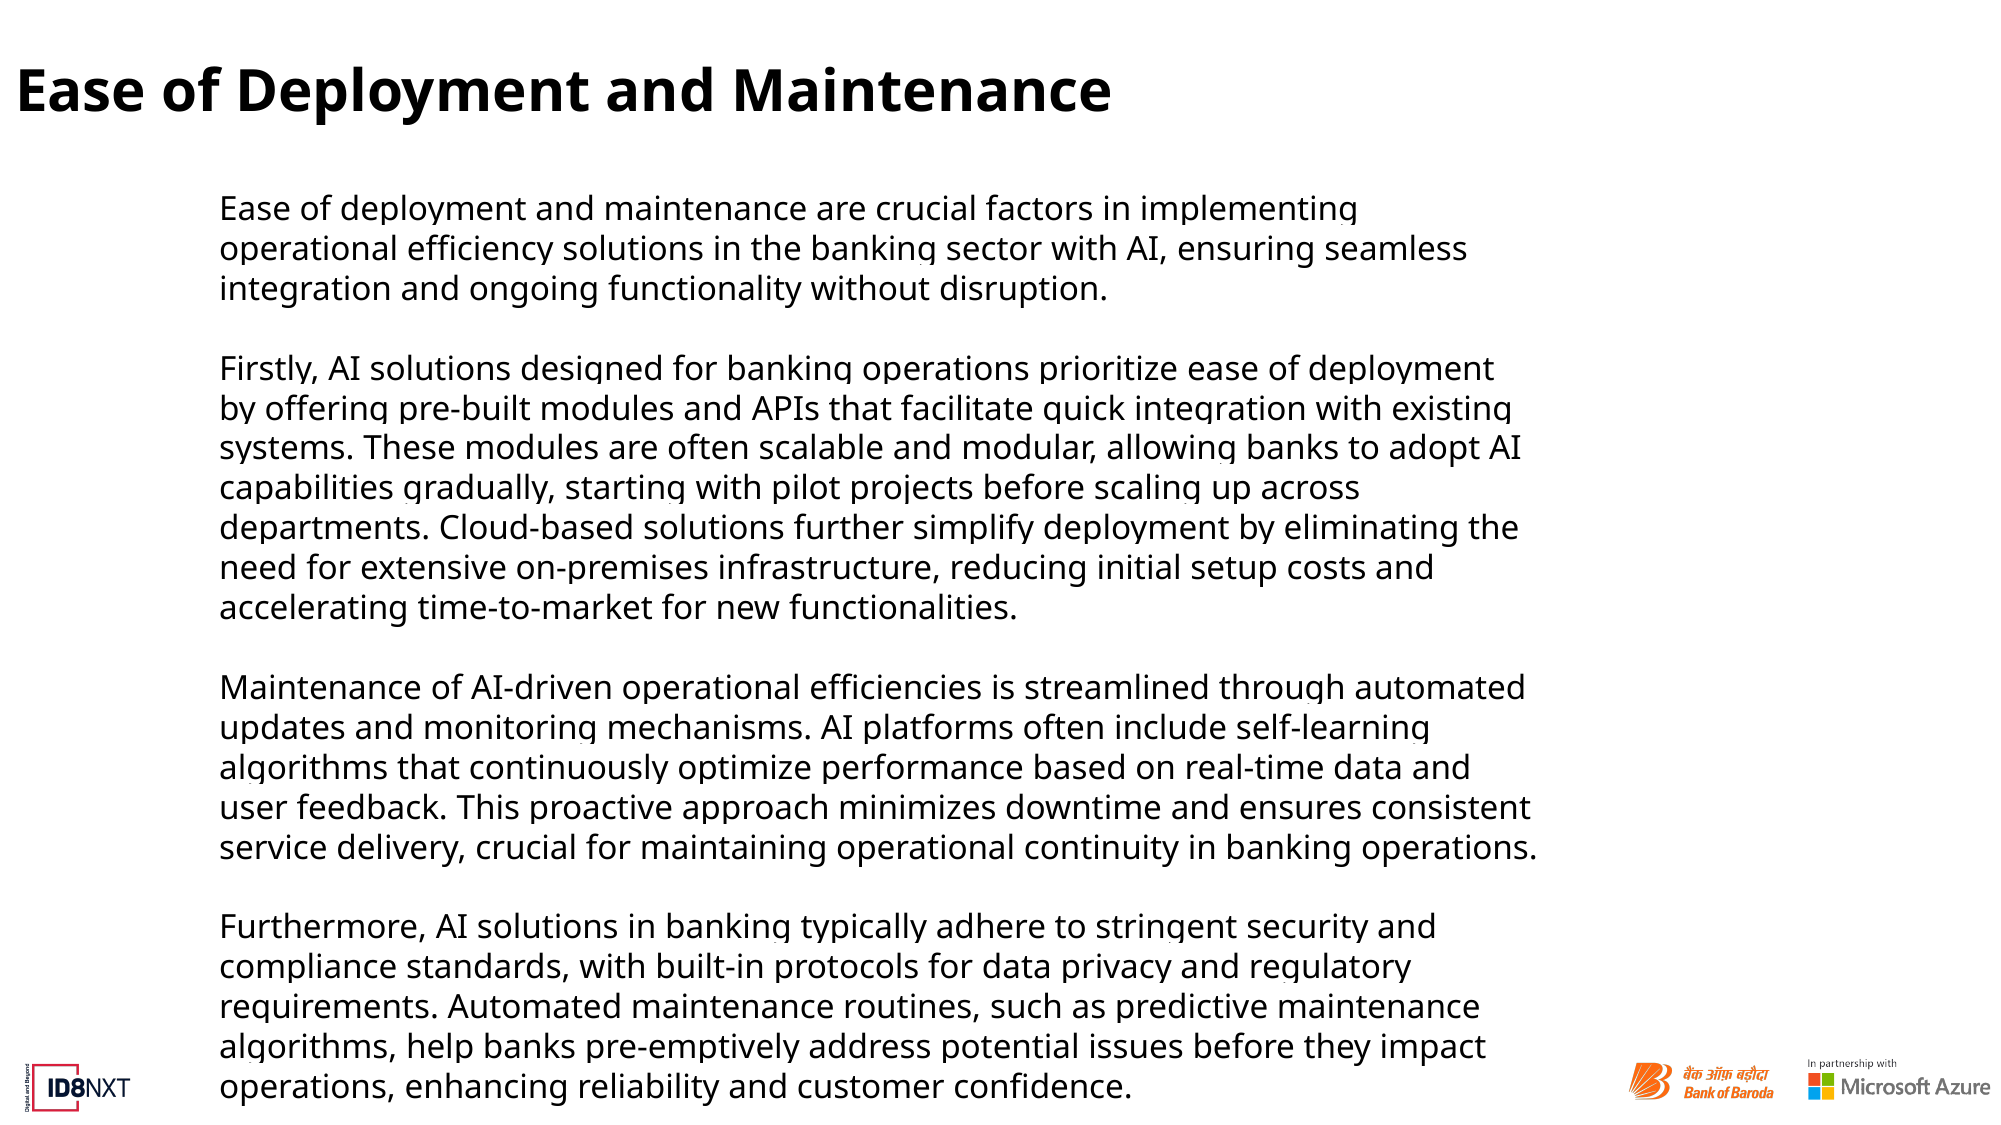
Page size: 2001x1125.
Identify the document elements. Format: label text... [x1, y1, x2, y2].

picture [1628, 1041, 1776, 1125]
picture [1806, 1057, 1992, 1102]
picture [17, 1052, 138, 1123]
text_box Ease of deployment and maintenance are crucial factors in implementing operational efficiency solutions in the banking sector with AI, ensuring seamless integration and ongoing functionality without disruption. Firstly, AI solutions designed for banking operations prioritize ease of deployment by offering pre-built modules and APIs that facilitate quick integration with existing systems. These modules are often scalable and modular, allowing banks to adopt AI capabilities gradually, starting with pilot projects before scaling up across departments. Cloud-based solutions further simplify deployment by eliminating the need for extensive on-premises infrastructure, reducing initial setup costs and accelerating time-to-market for new functionalities. Maintenance of AI-driven operational efficiencies is streamlined through automated updates and monitoring mechanisms. AI platforms often include self-learning algorithms that continuously optimize performance based on real-time data and user feedback. This proactive approach minimizes downtime and ensures consistent service delivery, crucial for maintaining operational continuity in banking operations. Furthermore, AI solutions in banking typically adhere to stringent security and compliance standards, with built-in protocols for data privacy and regulatory requirements. Automated maintenance routines, such as predictive maintenance algorithms, help banks pre-emptively address potential issues before they impact operations, enhancing reliability and customer confidence. [204, 132, 1556, 693]
title Ease of Deployment and Maintenance [0, 37, 1440, 133]
